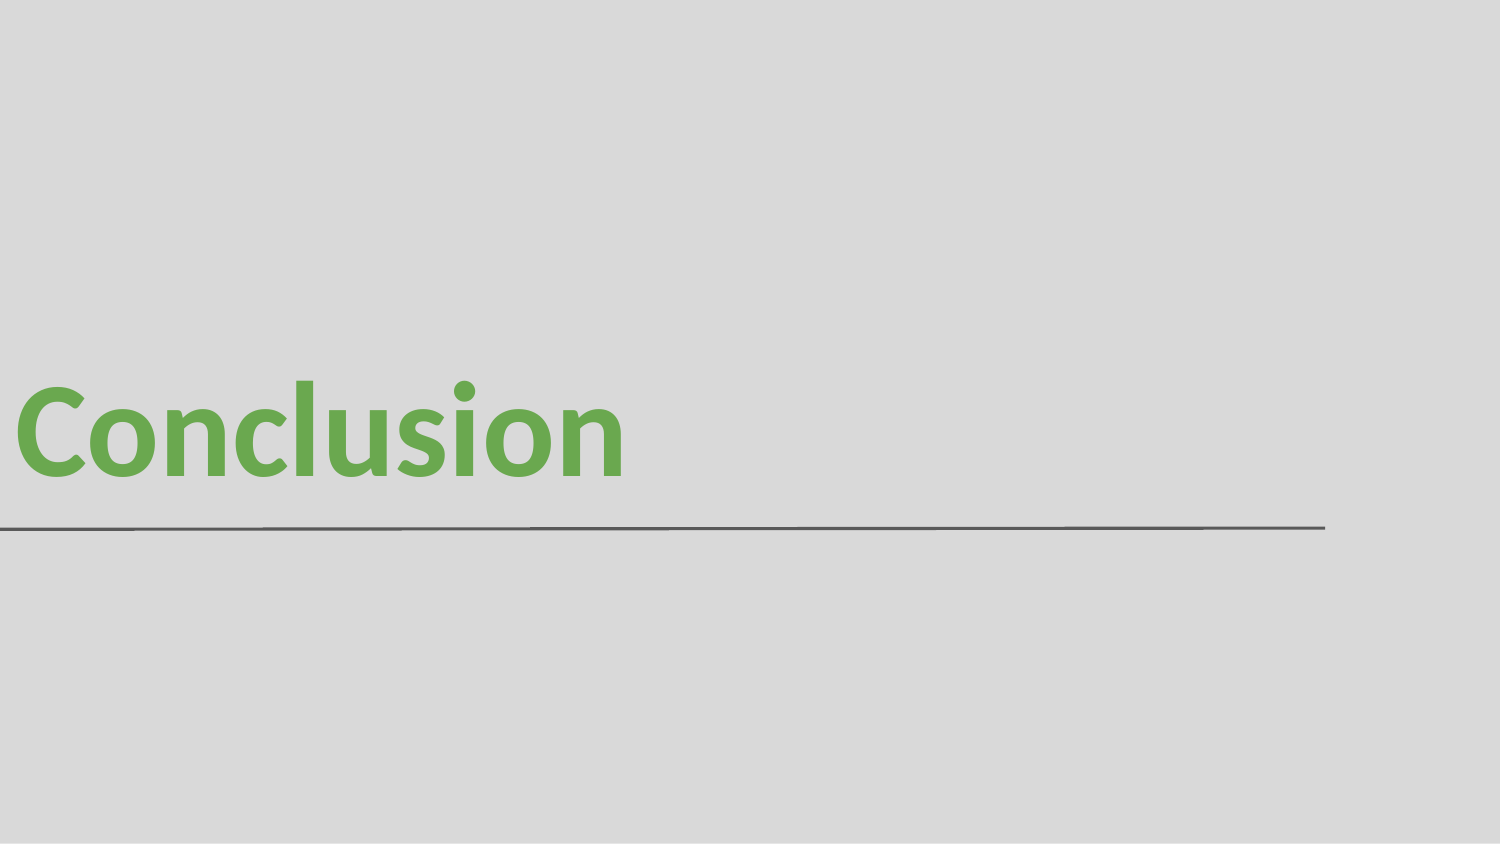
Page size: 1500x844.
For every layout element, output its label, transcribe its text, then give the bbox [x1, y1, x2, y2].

title Conclusion [0, 0, 1500, 844]
